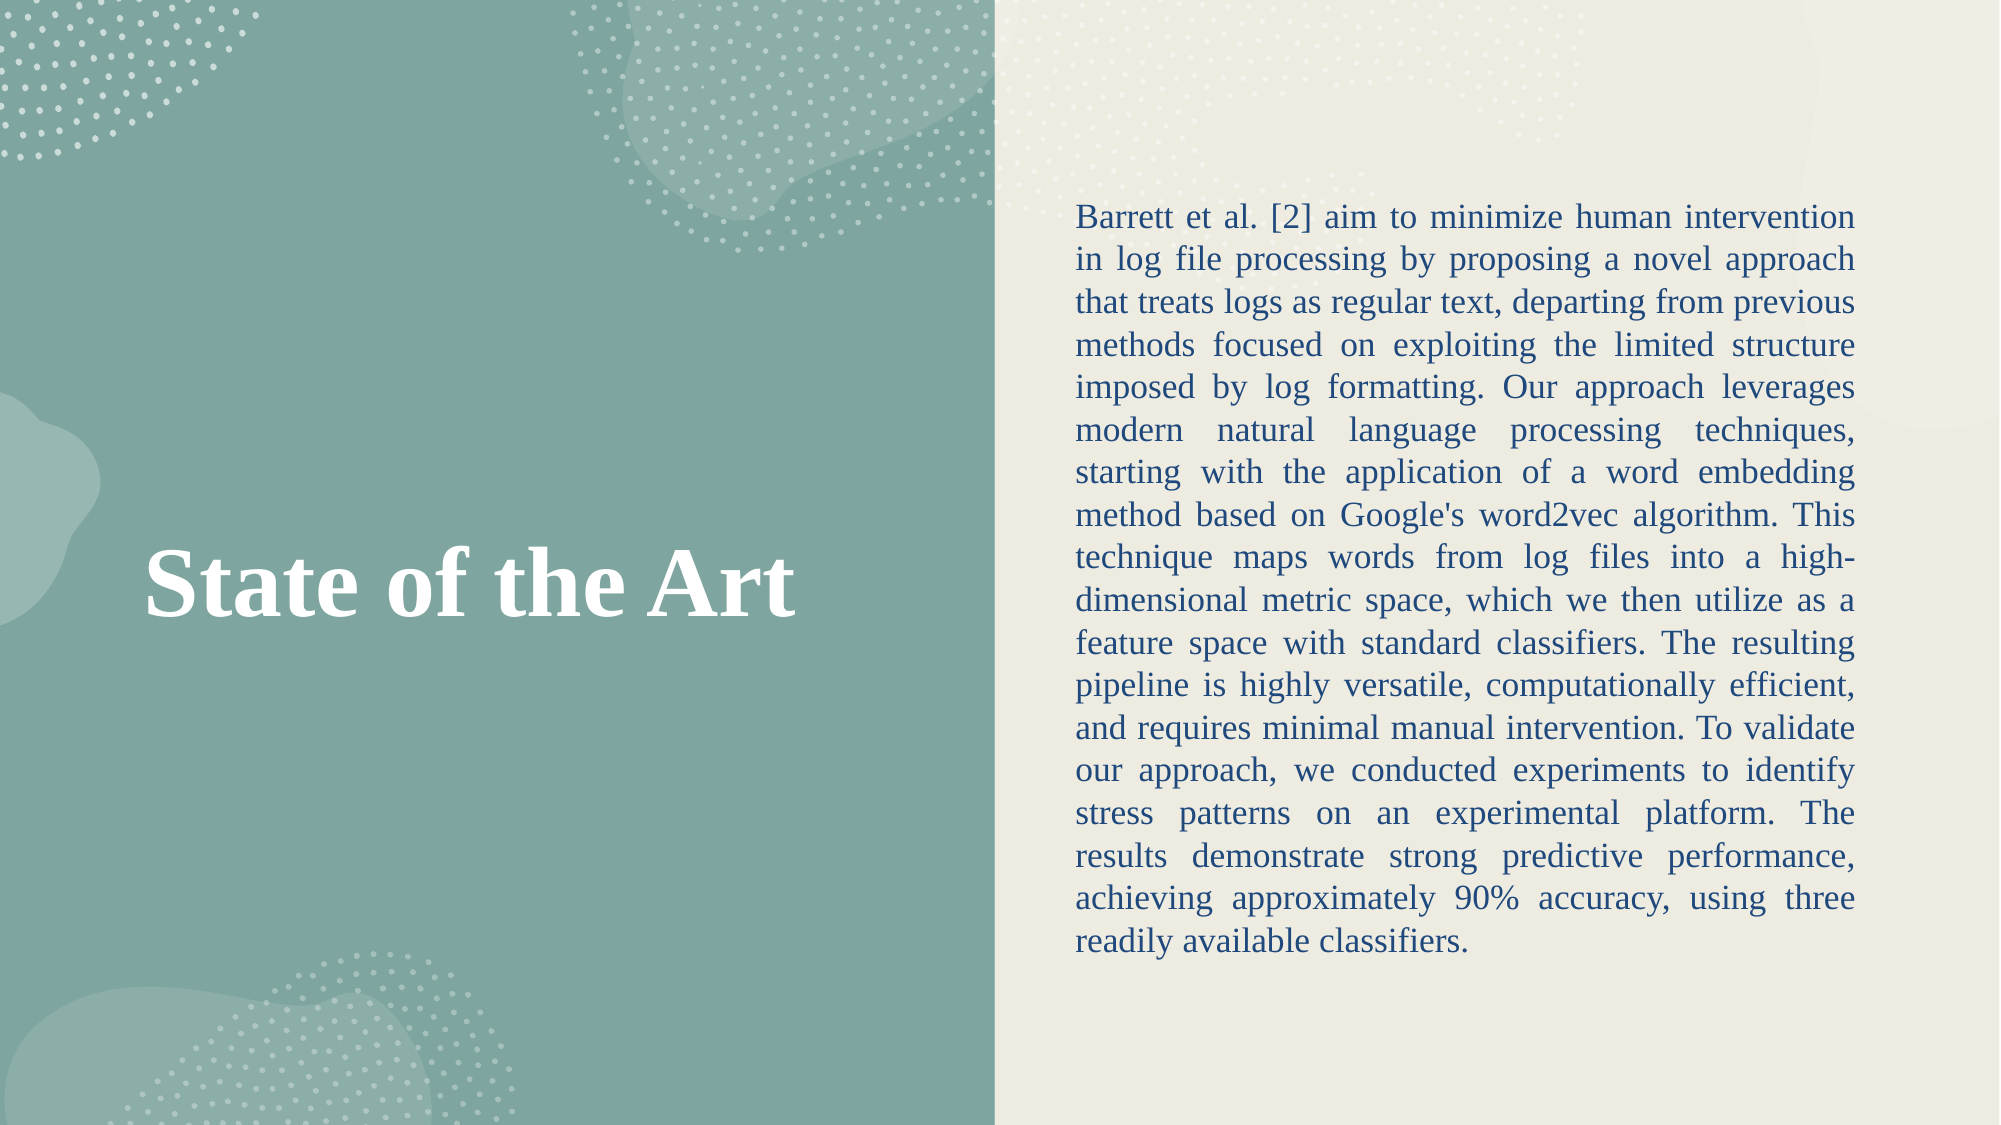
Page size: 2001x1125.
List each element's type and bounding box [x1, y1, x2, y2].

text_box [0, 0, 2000, 1125]
